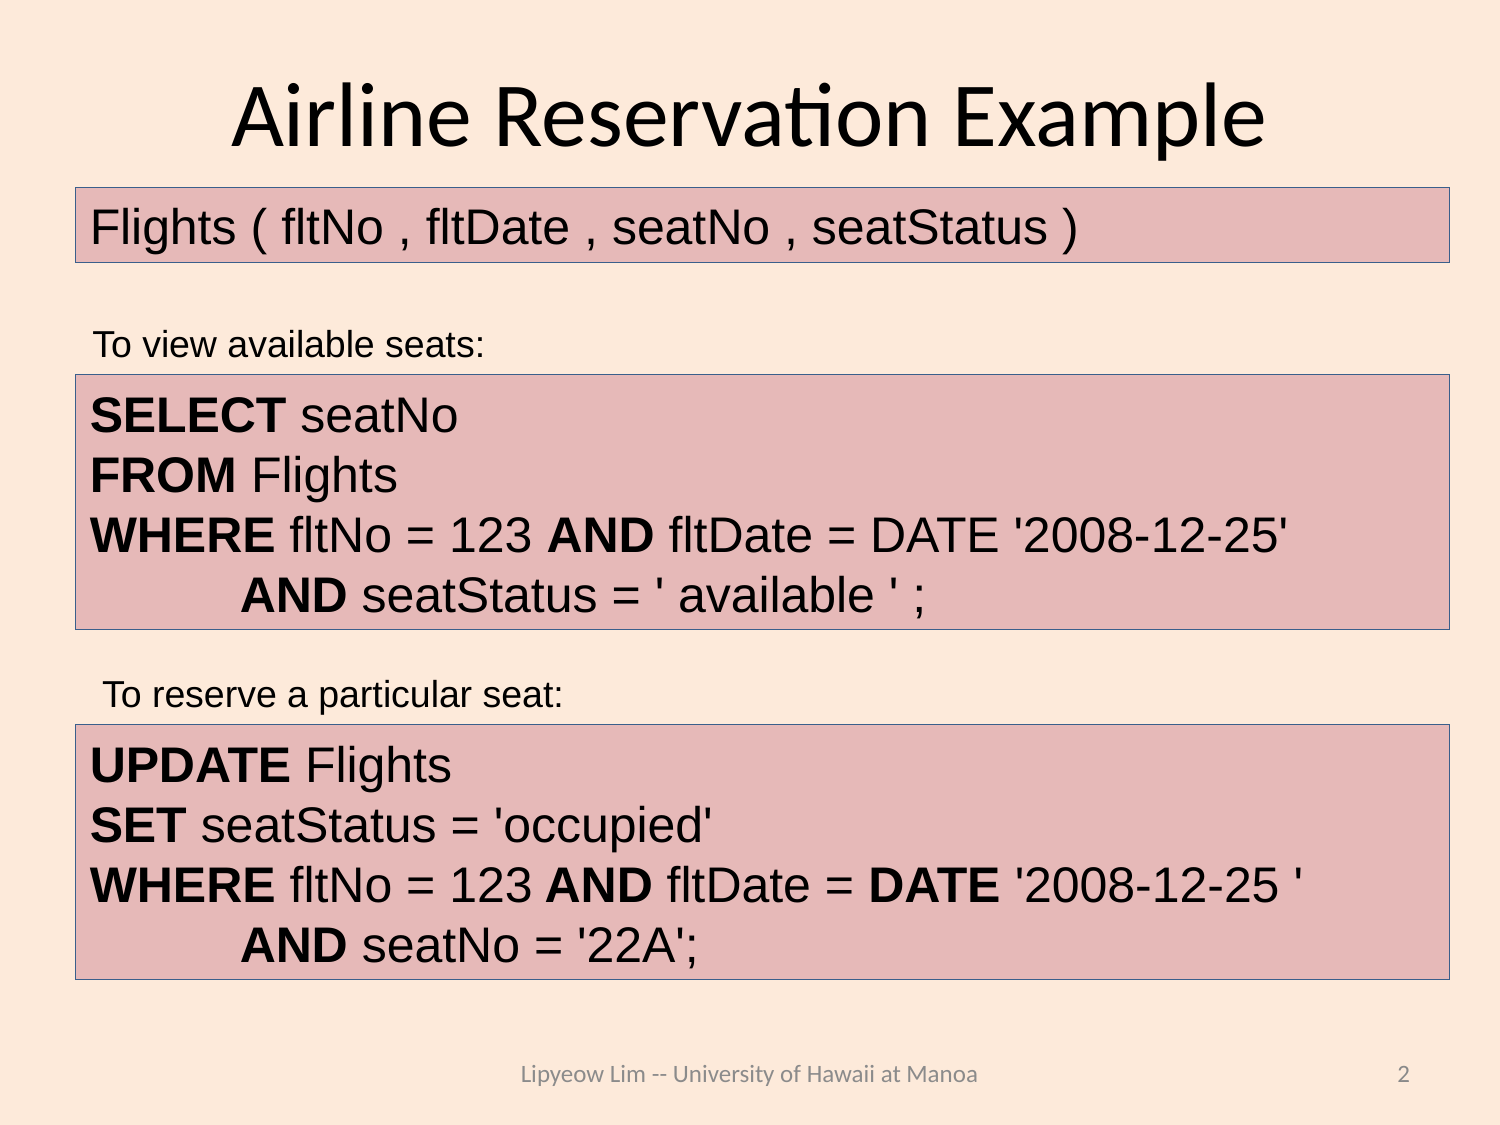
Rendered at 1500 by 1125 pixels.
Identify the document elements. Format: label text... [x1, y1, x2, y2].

slide_number 2 [1074, 1042, 1425, 1103]
footer Lipyeow Lim -- University of Hawaii at Manoa [450, 1042, 1050, 1103]
text_box UPDATE Flights SET seatStatus = 'occupied' WHERE fltNo = 123 AND fltDate = DATE '2008-12-25 ' AND seatNo = '22A'; [75, 724, 1450, 980]
title Airline Reservation Example [74, 44, 1426, 176]
text_box To view available seats: [77, 312, 501, 373]
text_box Flights ( fltNo , fltDate , seatNo , seatStatus ) [75, 187, 1450, 263]
text_box SELECT seatNo FROM Flights WHERE fltNo = 123 AND fltDate = DATE '2008-12-25' AND seatStatus = ' available ' ; [75, 374, 1450, 630]
text_box To reserve a particular seat: [87, 662, 579, 723]
